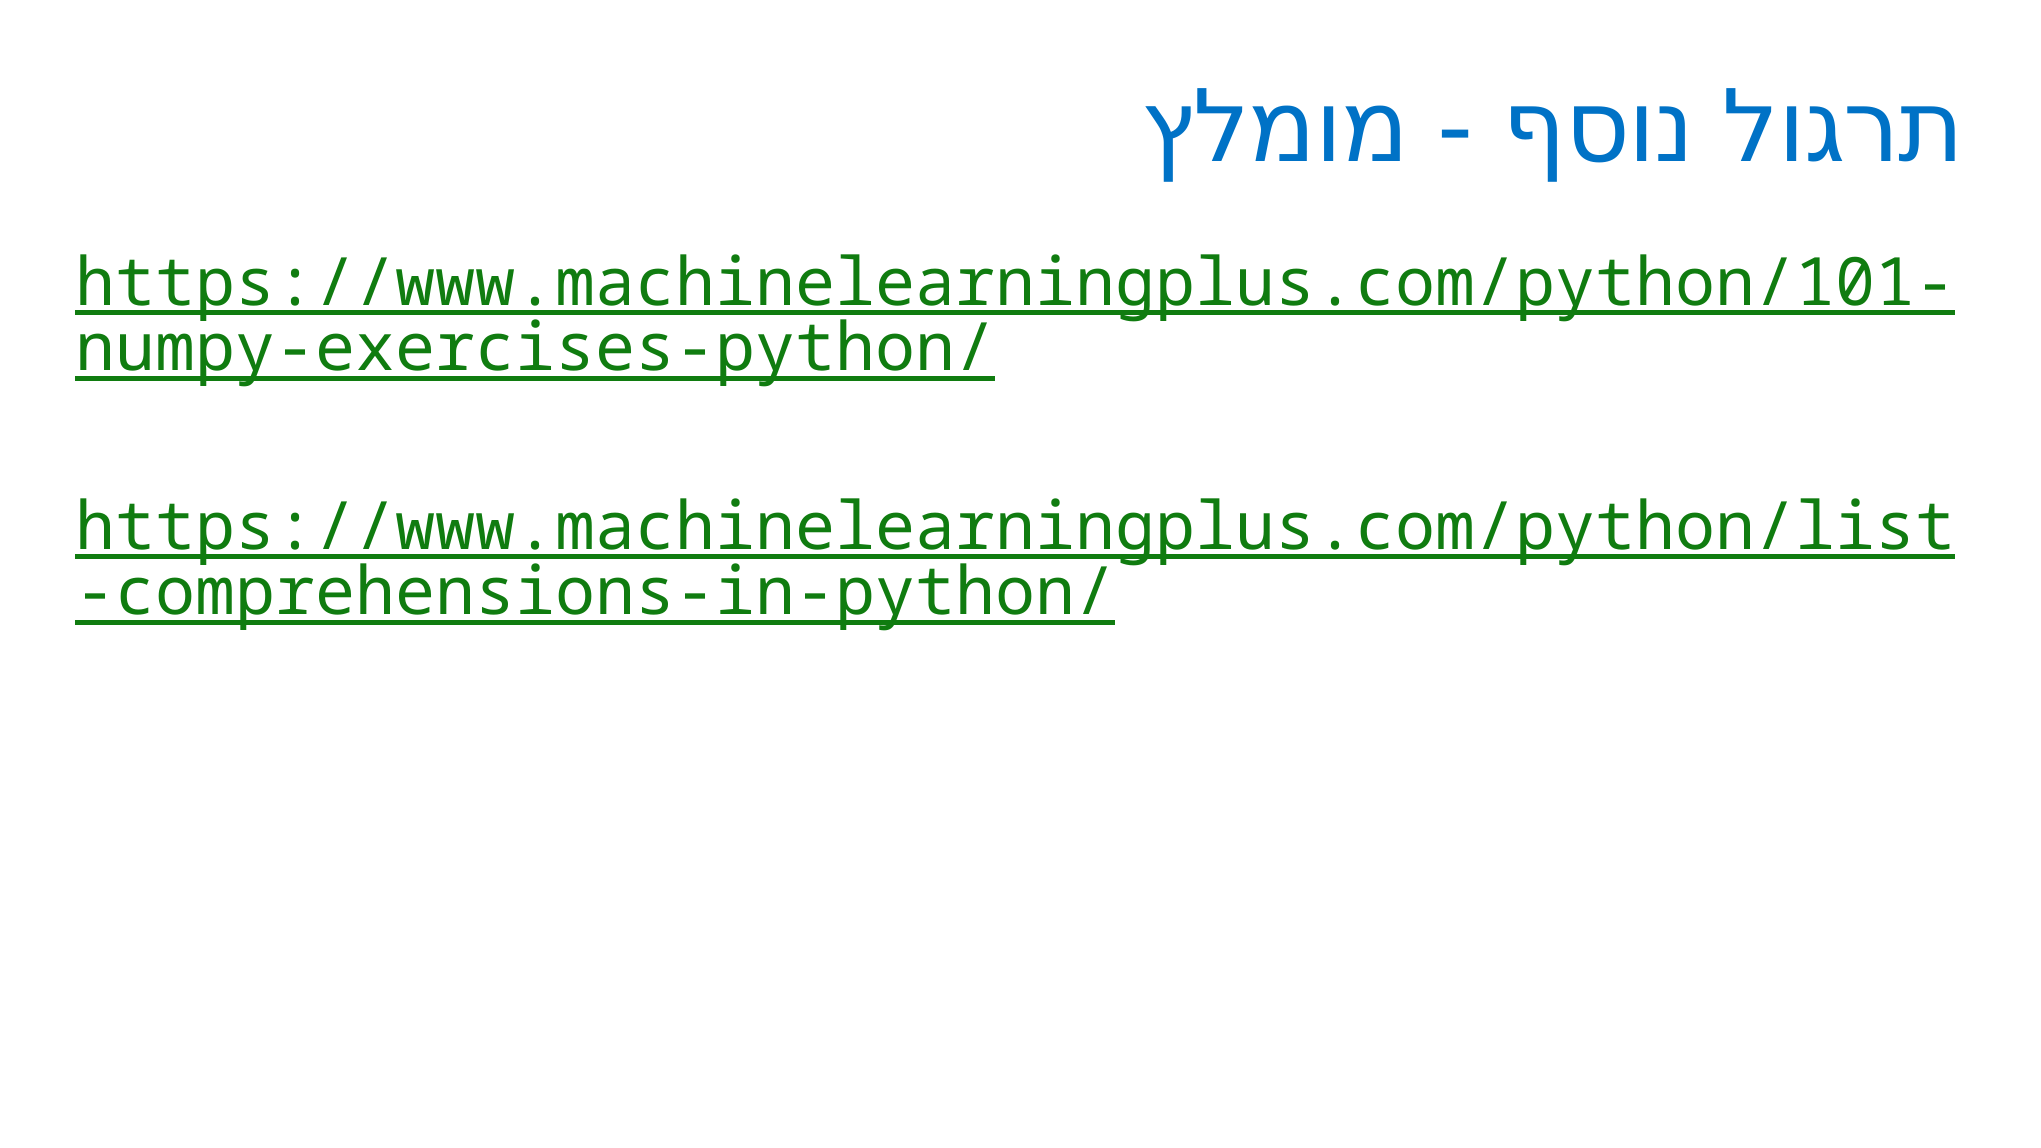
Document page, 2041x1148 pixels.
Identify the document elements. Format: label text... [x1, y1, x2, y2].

list https://www.machinelearningplus.com/python/101-numpy-exercises-python/ https://www.machinelearningplus.com/python/list-comprehensions-in-python/ [60, 225, 1980, 730]
title תרגול נוסף - מומלץ [60, 60, 1980, 210]
